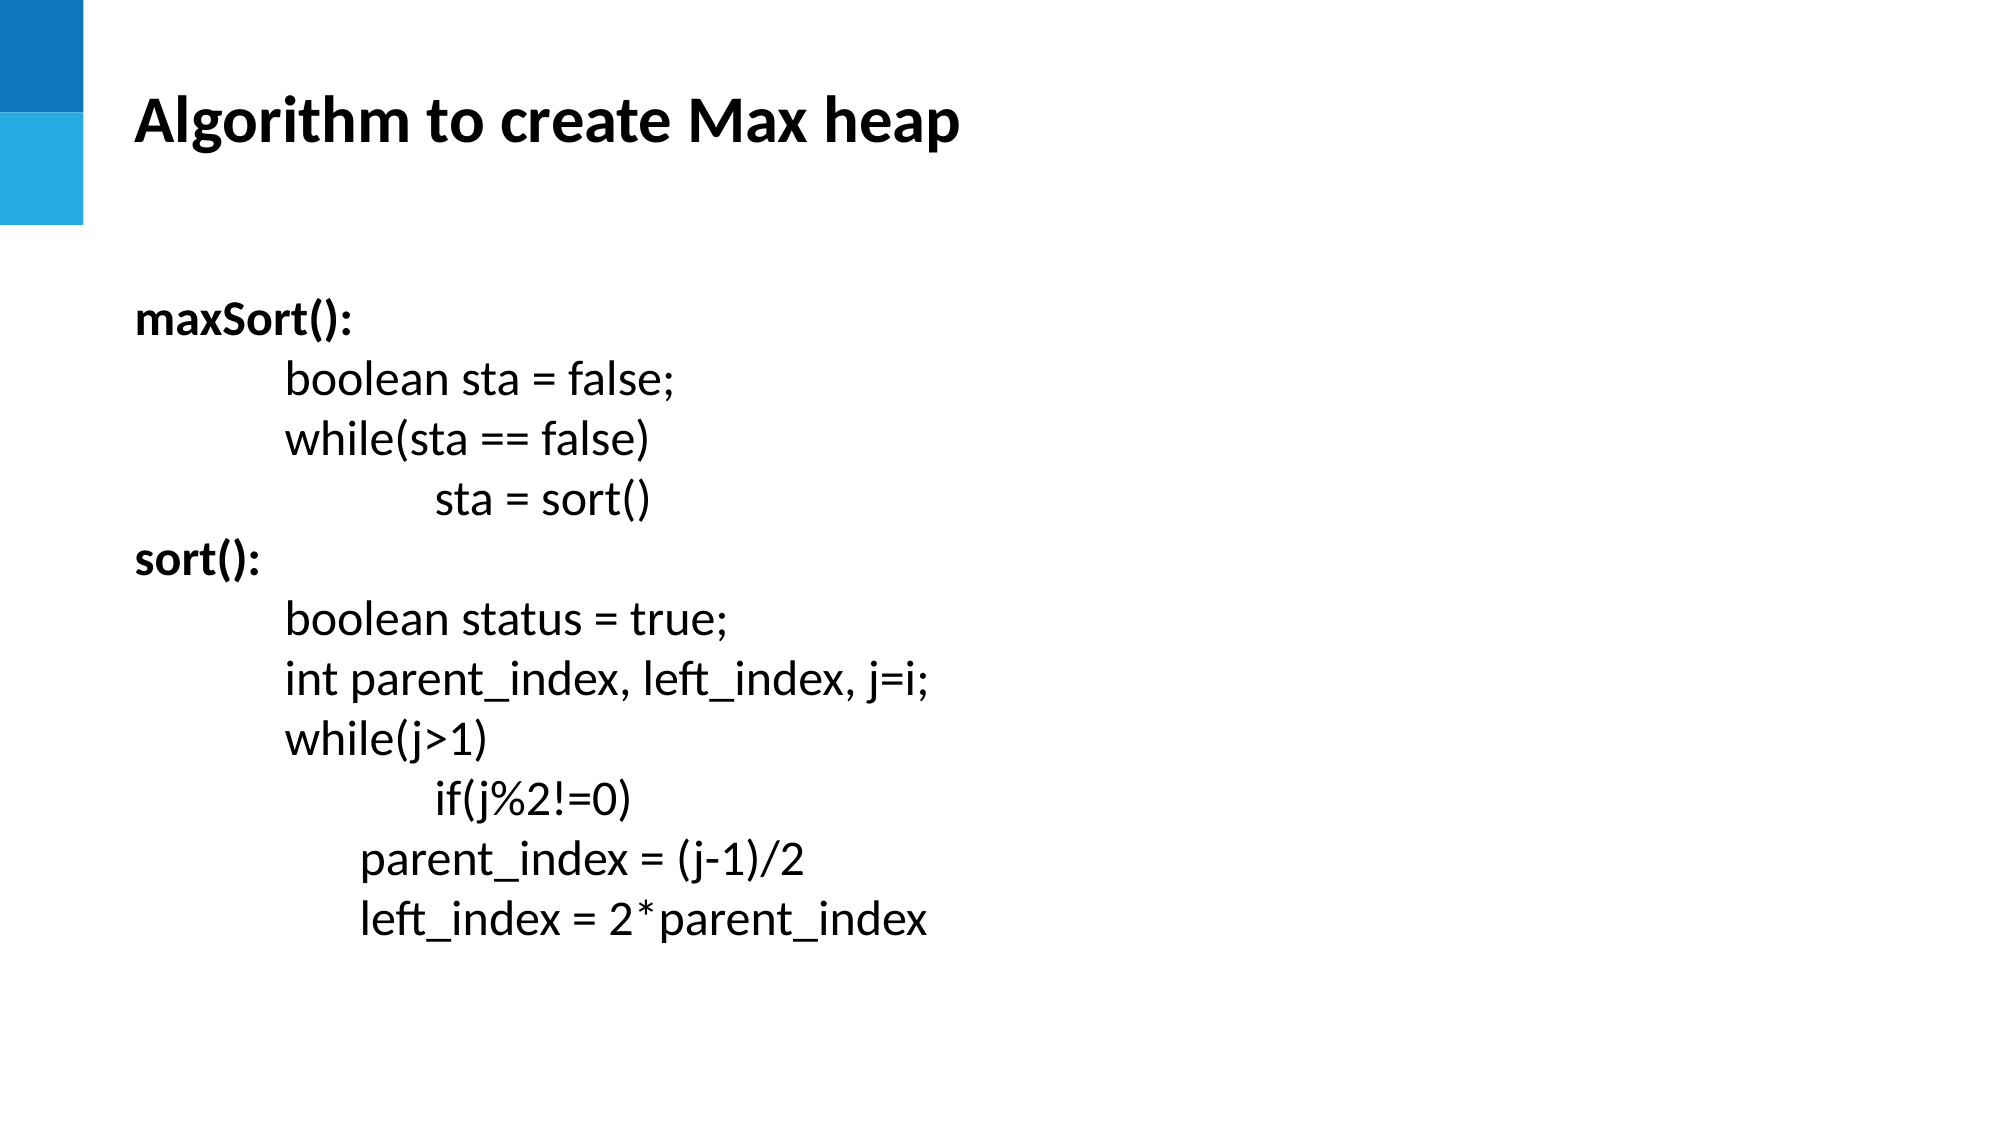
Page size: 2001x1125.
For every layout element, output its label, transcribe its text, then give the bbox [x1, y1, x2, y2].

text_box maxSort(): boolean sta = false; while(sta == false) sta = sort() sort(): boolean status = true; int parent_index, left_index, j=i; while(j>1) if(j%2!=0) parent_index = (j-1)/2 left_index = 2*parent_index [119, 270, 1674, 961]
text_box Algorithm to create Max heap [119, 68, 1913, 164]
